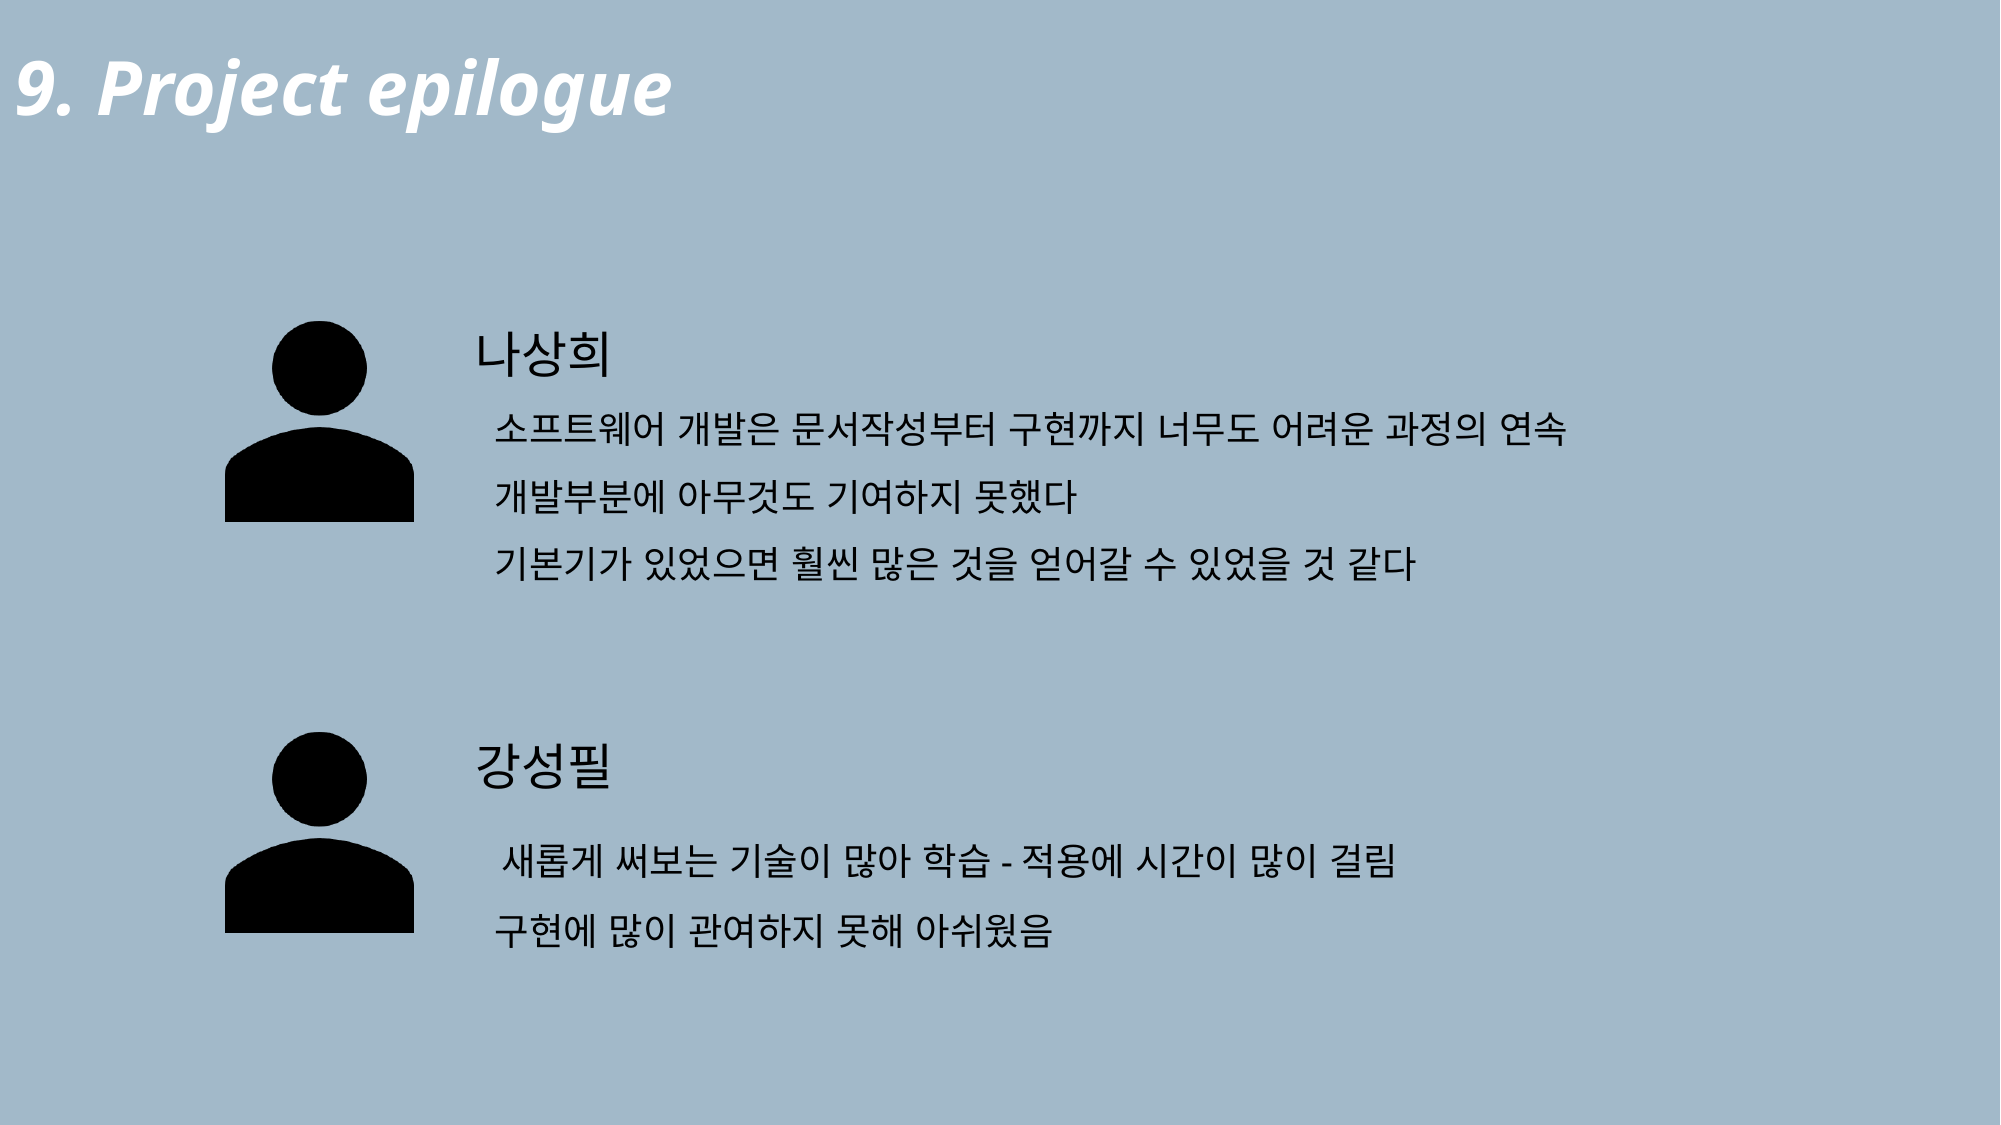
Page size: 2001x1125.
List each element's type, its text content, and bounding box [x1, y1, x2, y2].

text_box 나상희 소프트웨어 개발은 문서작성부터 구현까지 너무도 어려운 과정의 연속 개발부분에 아무것도 기여하지 못했다 기본기가 있었으면 훨씬 많은 것을 얻어갈 수 있었을 것 같다 [460, 316, 1790, 594]
picture [177, 279, 461, 563]
picture [177, 690, 461, 974]
text_box 9. Project epilogue [0, 23, 922, 228]
text_box 강성필 새롭게 써보는 기술이 많아 학습-적용에 시간이 많이 걸림 구현에 많이 관여하지 못해 아쉬웠음 [460, 727, 1790, 1006]
